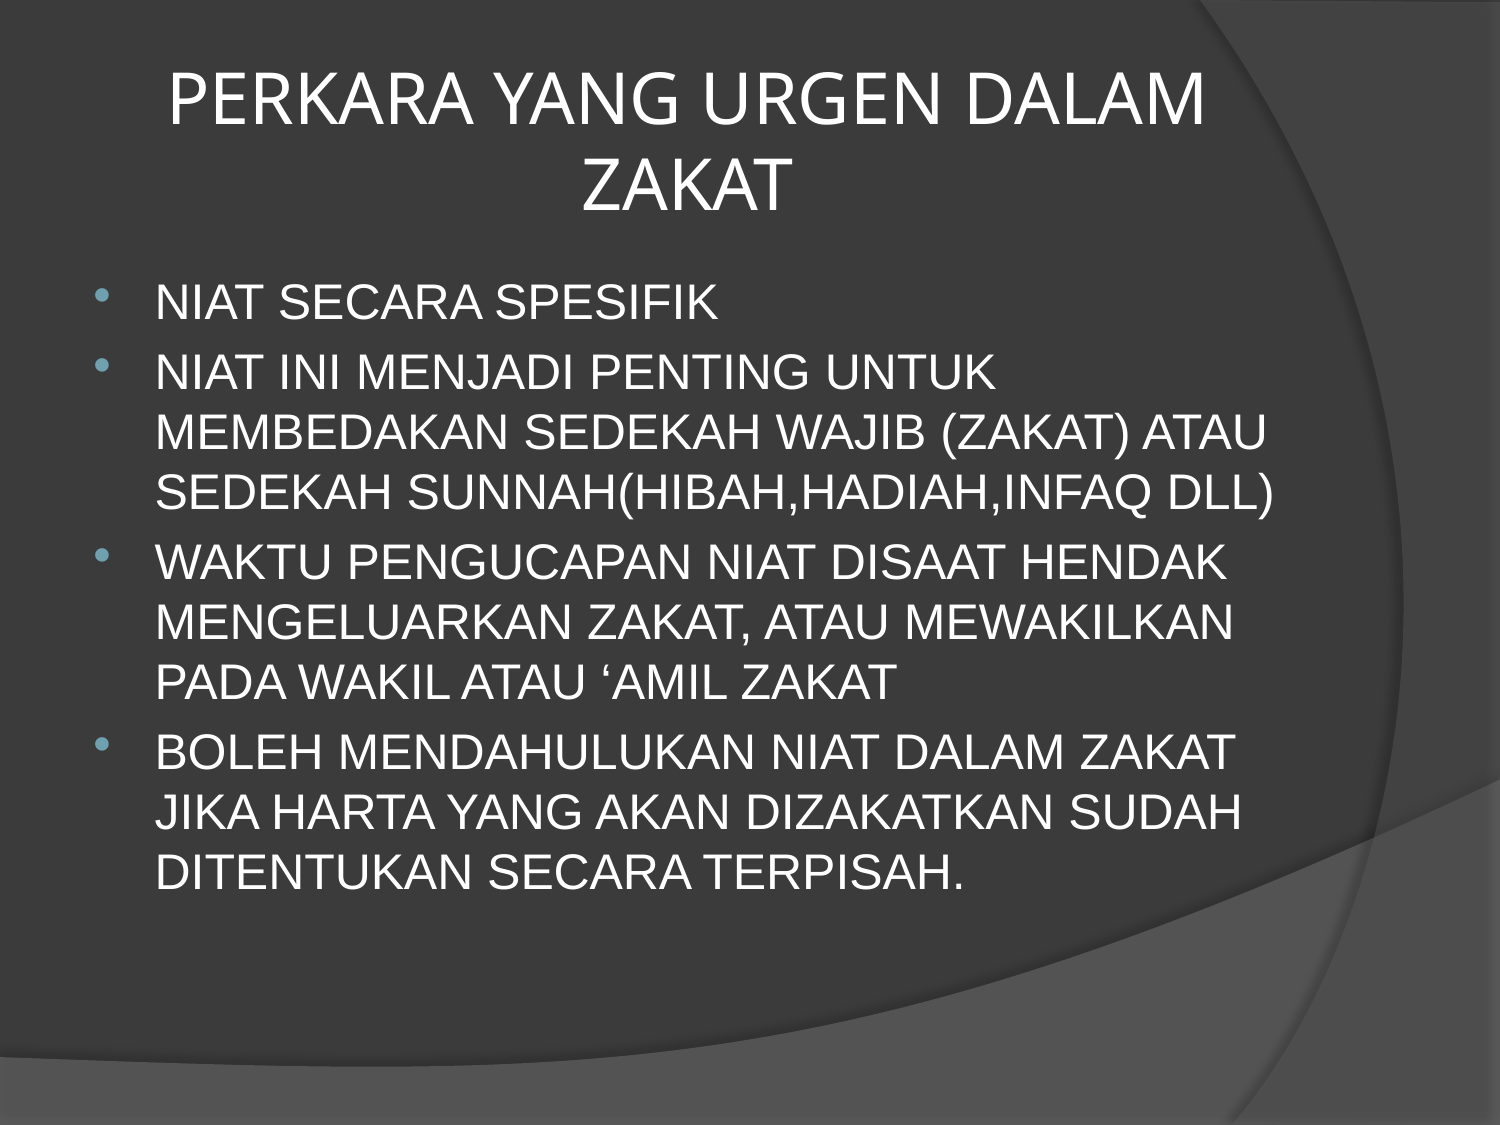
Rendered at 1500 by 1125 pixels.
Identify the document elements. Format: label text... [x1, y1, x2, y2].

title PERKARA YANG URGEN DALAM ZAKAT [75, 45, 1300, 233]
list NIAT SECARA SPESIFIK NIAT INI MENJADI PENTING UNTUK MEMBEDAKAN SEDEKAH WAJIB (ZAKAT) ATAU SEDEKAH SUNNAH(HIBAH,HADIAH,INFAQ DLL) WAKTU PENGUCAPAN NIAT DISAAT HENDAK MENGELUARKAN ZAKAT, ATAU MEWAKILKAN PADA WAKIL ATAU ‘AMIL ZAKAT BOLEH MENDAHULUKAN NIAT DALAM ZAKAT JIKA HARTA YANG AKAN DIZAKATKAN SUDAH DITENTUKAN SECARA TERPISAH. [75, 262, 1300, 1005]
